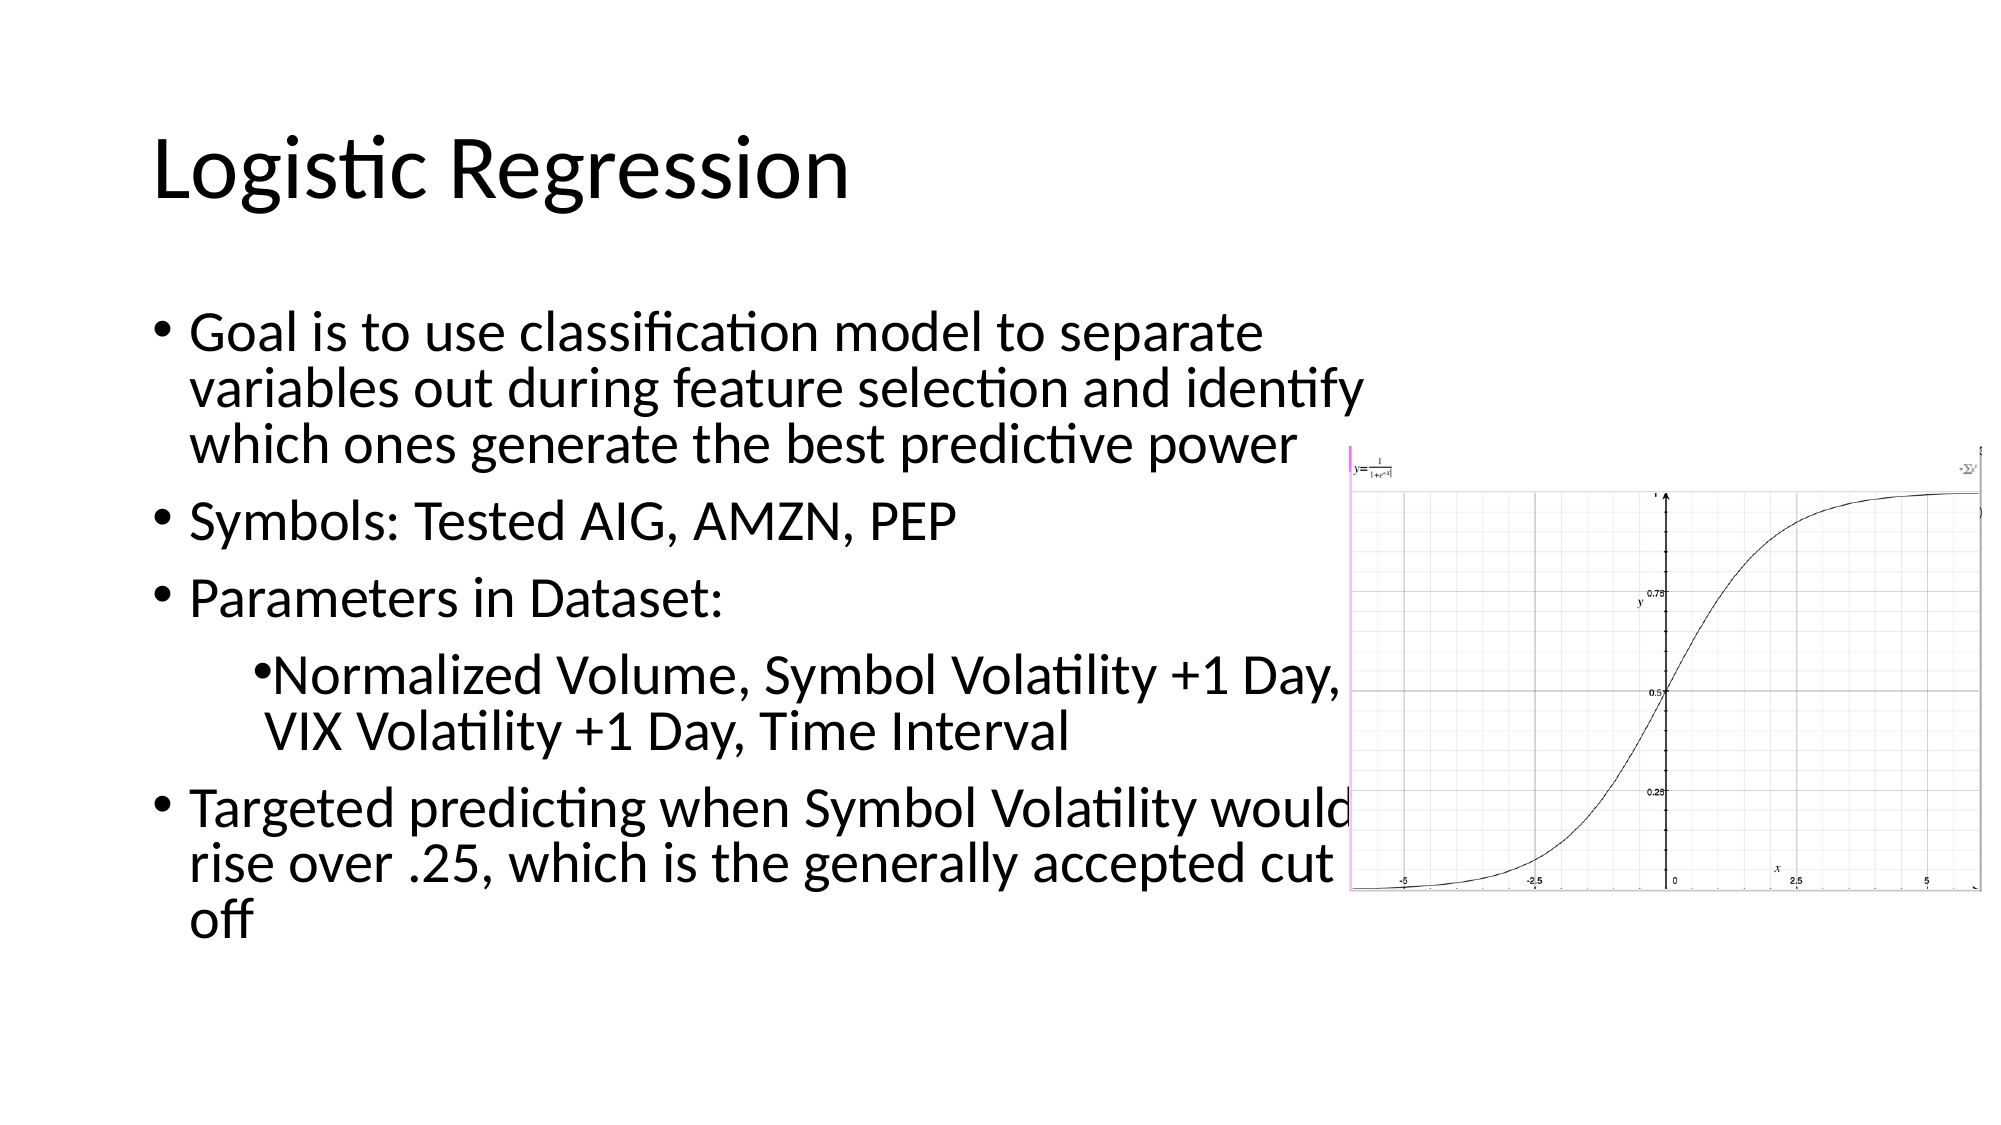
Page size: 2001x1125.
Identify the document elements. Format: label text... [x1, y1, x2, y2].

picture [1349, 446, 1982, 892]
title Logistic Regression [137, 59, 1863, 278]
list Goal is to use classification model to separate variables out during feature selection and identify which ones generate the best predictive power Symbols: Tested AIG, AMZN, PEP Parameters in Dataset: Normalized Volume, Symbol Volatility +1 Day, VIX Volatility +1 Day, Time Interval Targeted predicting when Symbol Volatility would rise over .25, which is the generally accepted cut off [137, 299, 1391, 1086]
